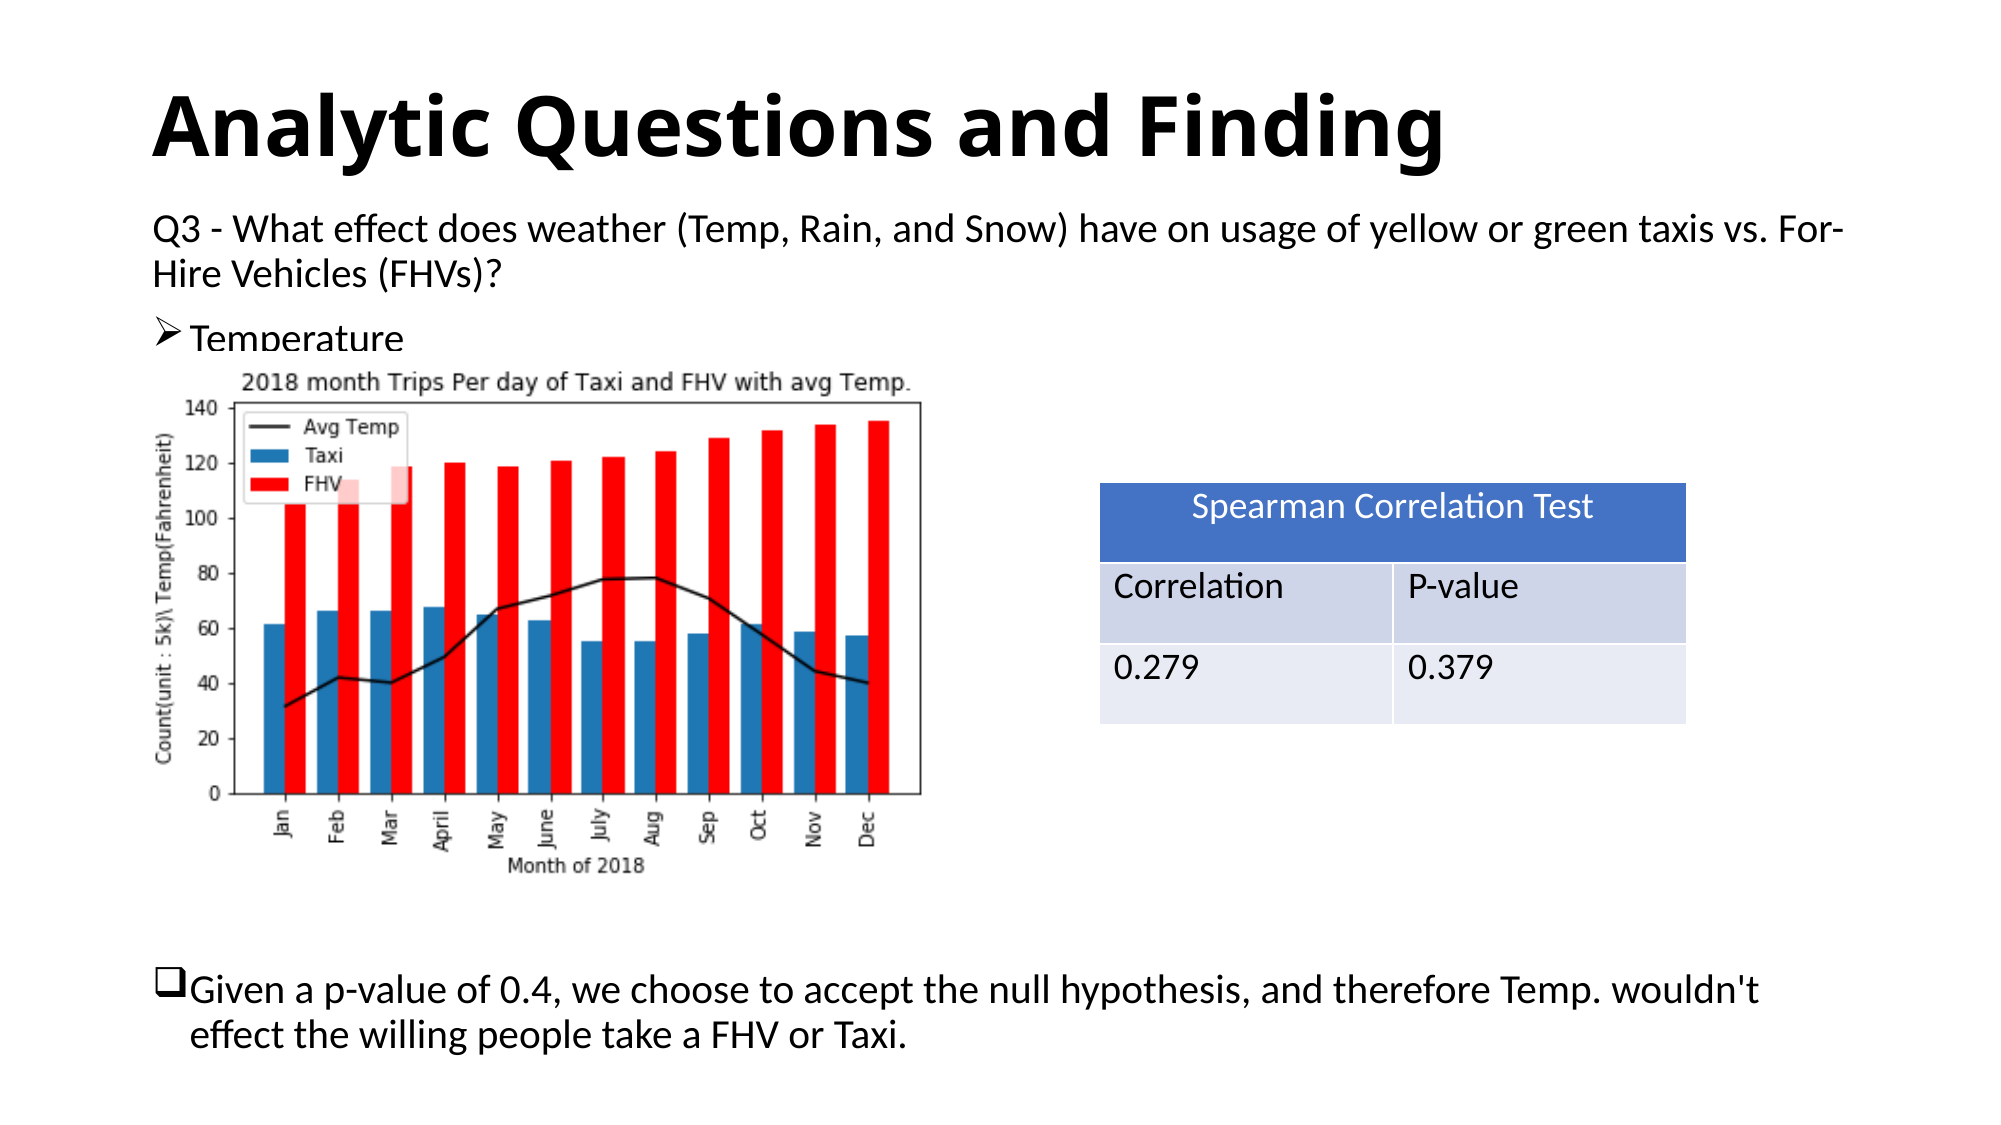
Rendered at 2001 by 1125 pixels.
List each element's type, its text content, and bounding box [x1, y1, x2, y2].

table_cell 0.379 [1394, 645, 1686, 724]
table_cell 0.279 [1100, 645, 1392, 724]
table_cell P-value [1394, 564, 1686, 643]
picture [137, 351, 958, 898]
table_header Spearman Correlation Test [1100, 483, 1686, 562]
table_cell Correlation [1100, 564, 1392, 643]
title Analytic Questions and Finding [137, 59, 1863, 199]
list Q3 - What effect does weather (Temp, Rain, and Snow) have on usage of yellow or green taxis vs. For-Hire Vehicles (FHVs)? Temperature Given a p-value of 0.4, we choose to accept the null hypothesis, and therefore Temp. wouldn't effect the willing people take a FHV or Taxi. [137, 199, 1863, 1066]
